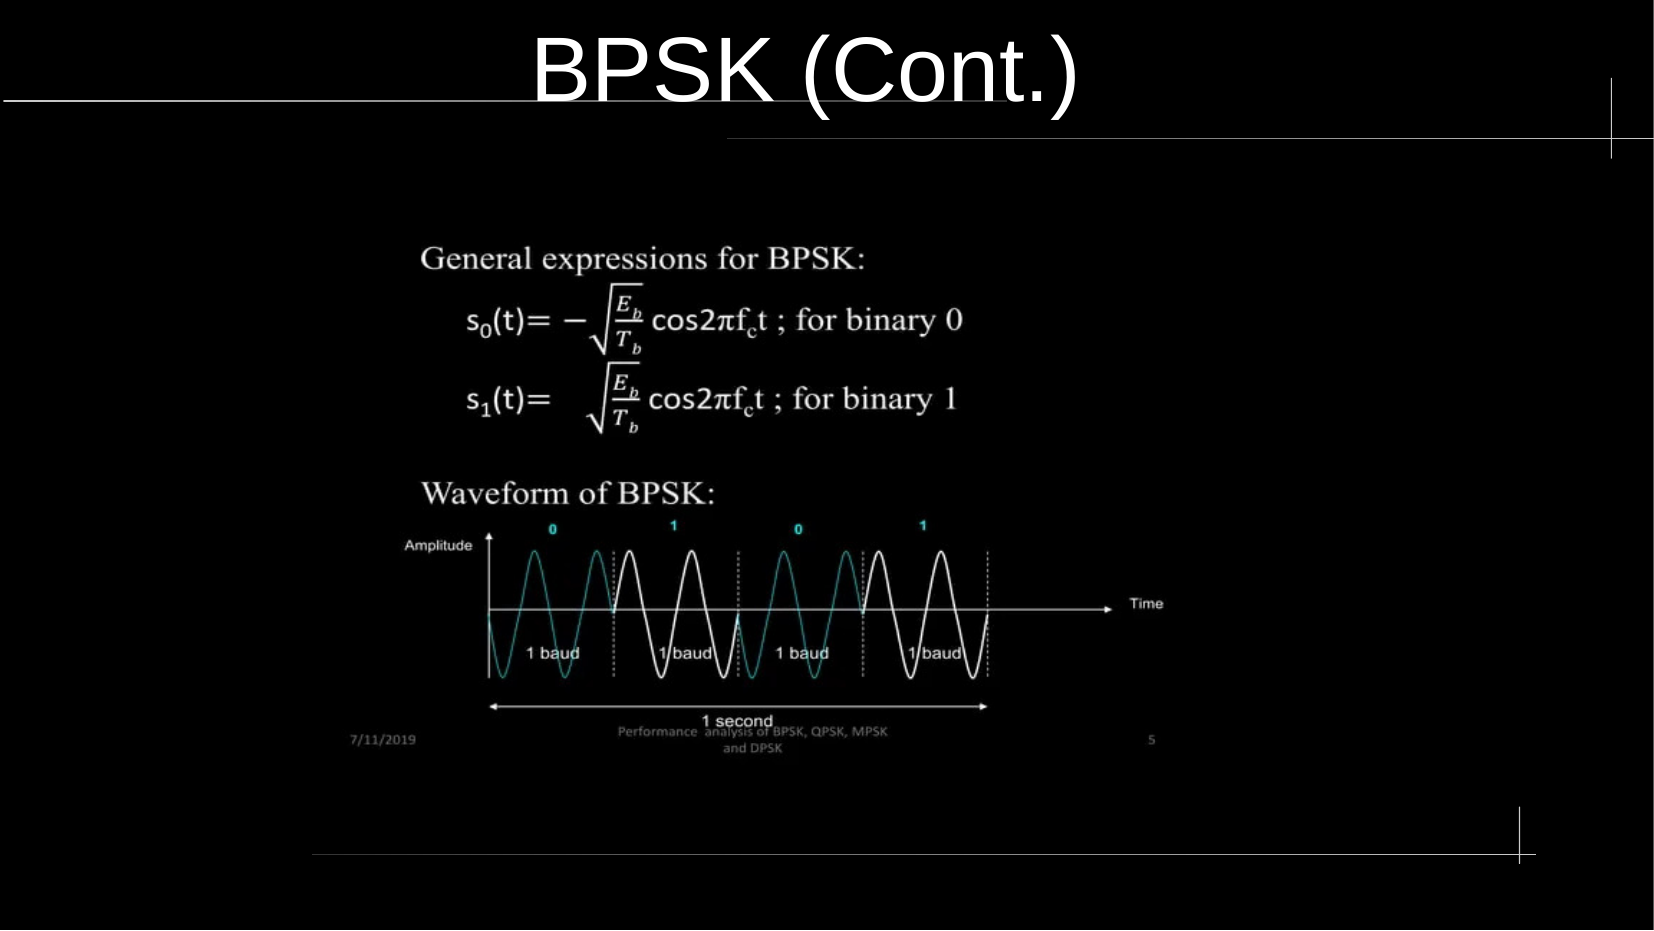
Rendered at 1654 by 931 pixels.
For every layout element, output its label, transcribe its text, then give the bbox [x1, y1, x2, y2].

text_box BPSK (Cont.) [23, 11, 1589, 118]
picture [294, 147, 1211, 768]
